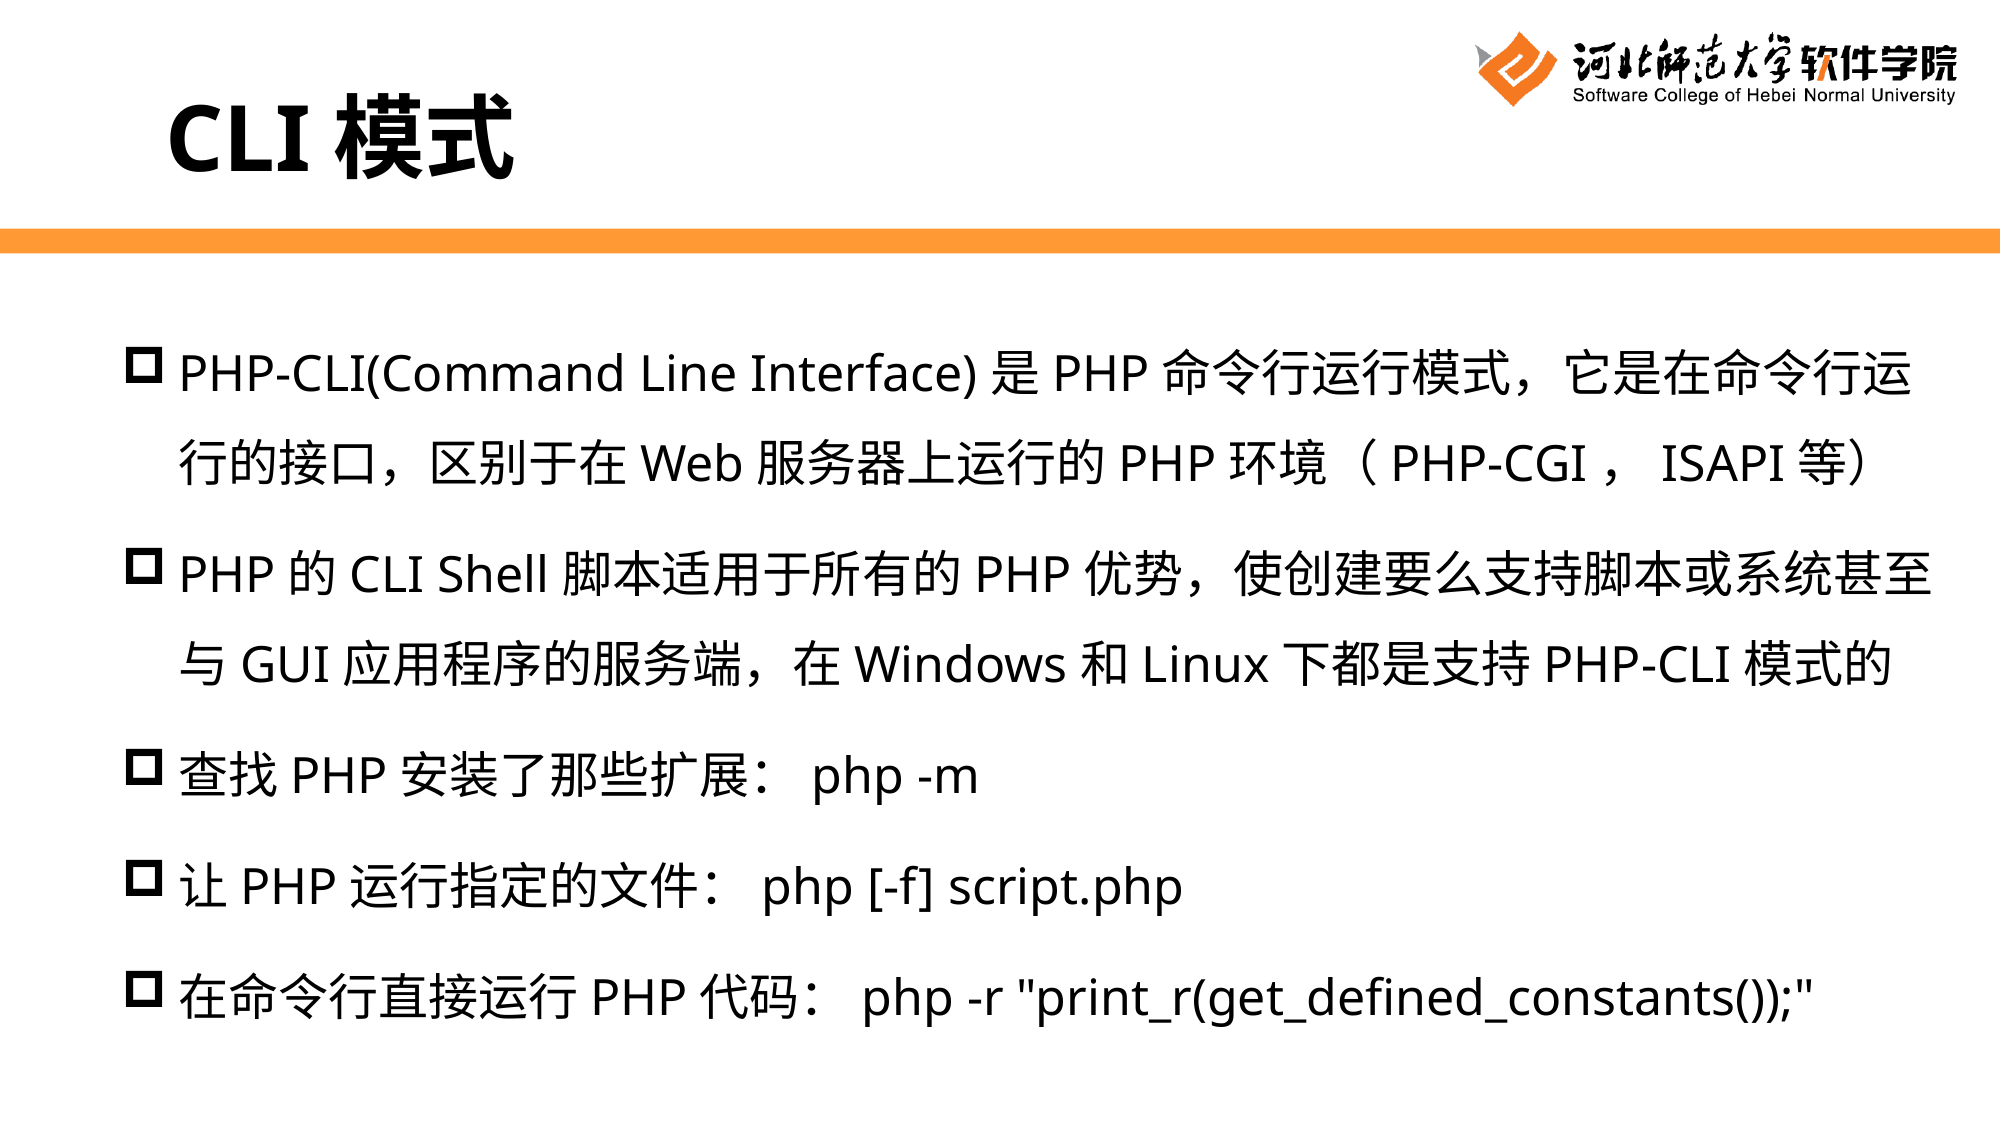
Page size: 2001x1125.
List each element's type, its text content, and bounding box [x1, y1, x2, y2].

list CLI模式 [150, 84, 1905, 198]
list PHP-CLI(Command Line Interface)是PHP命令行运行模式，它是在命令行运行的接口，区别于在Web服务器上运行的PHP环境（PHP-CGI，ISAPI等） PHP的CLI Shell脚本适用于所有的PHP优势，使创建要么支持脚本或系统甚至与GUI应用程序的服务端，在Windows和Linux下都是支持PHP-CLI模式的 查找PHP安装了那些扩展：php -m 让PHP运行指定的文件：php [-f] script.php 在命令行直接运行PHP代码：php -r "print_r(get_defined_constants());" [107, 304, 1953, 1043]
picture [1475, 31, 1957, 107]
